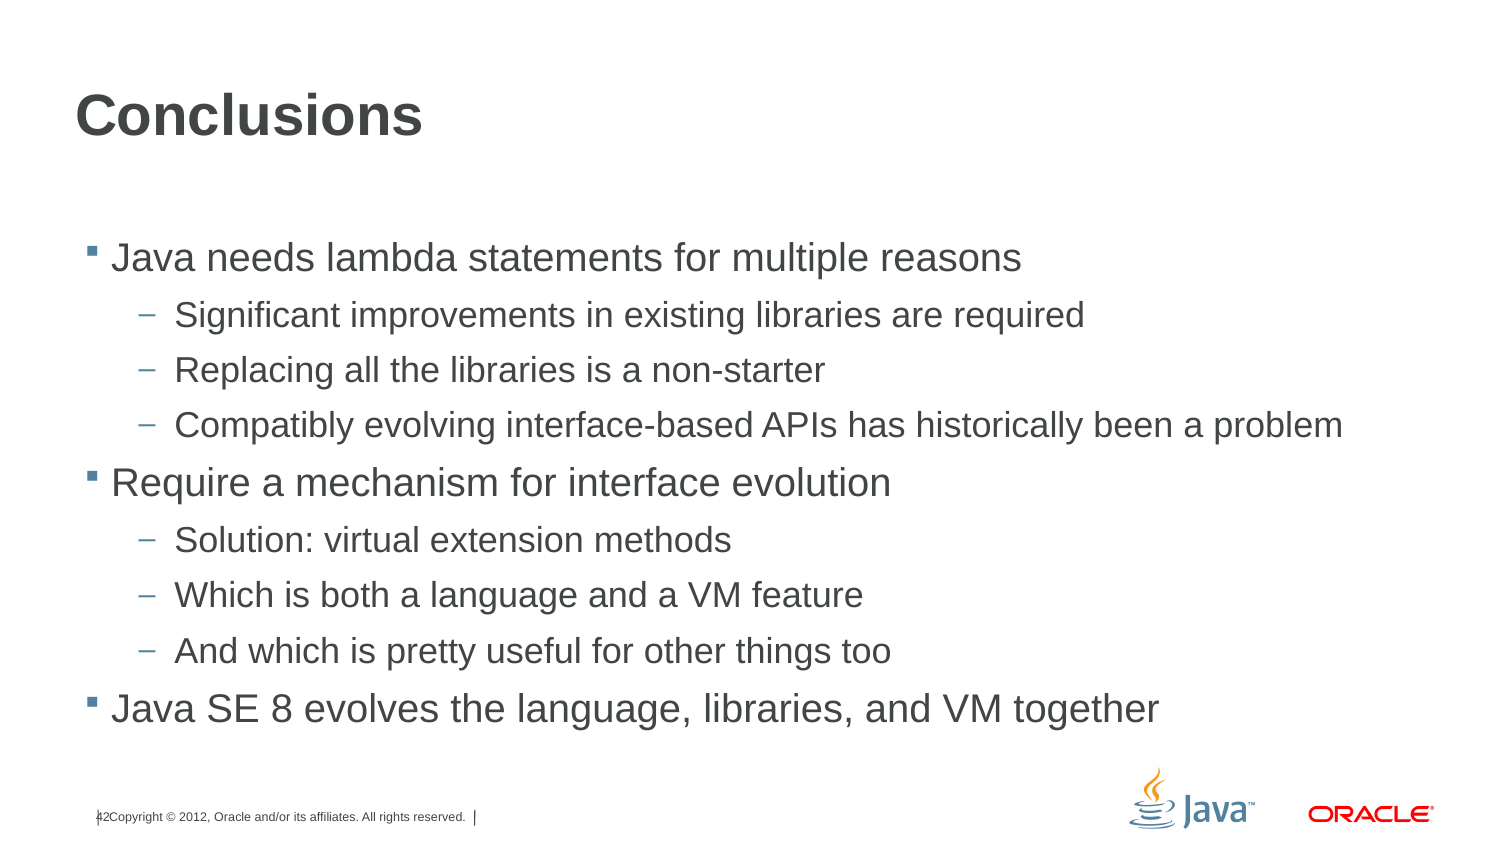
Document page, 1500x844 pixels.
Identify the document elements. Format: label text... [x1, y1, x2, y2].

title Conclusions [75, 78, 1425, 149]
list Java needs lambda statements for multiple reasons Significant improvements in existing libraries are required Replacing all the libraries is a non-starter Compatibly evolving interface-based APIs has historically been a problem Require a mechanism for interface evolution Solution: virtual extension methods Which is both a language and a VM feature And which is pretty useful for other things too Java SE 8 evolves the language, libraries, and VM together [75, 231, 1425, 734]
picture [1293, 790, 1445, 838]
picture [1109, 762, 1266, 834]
